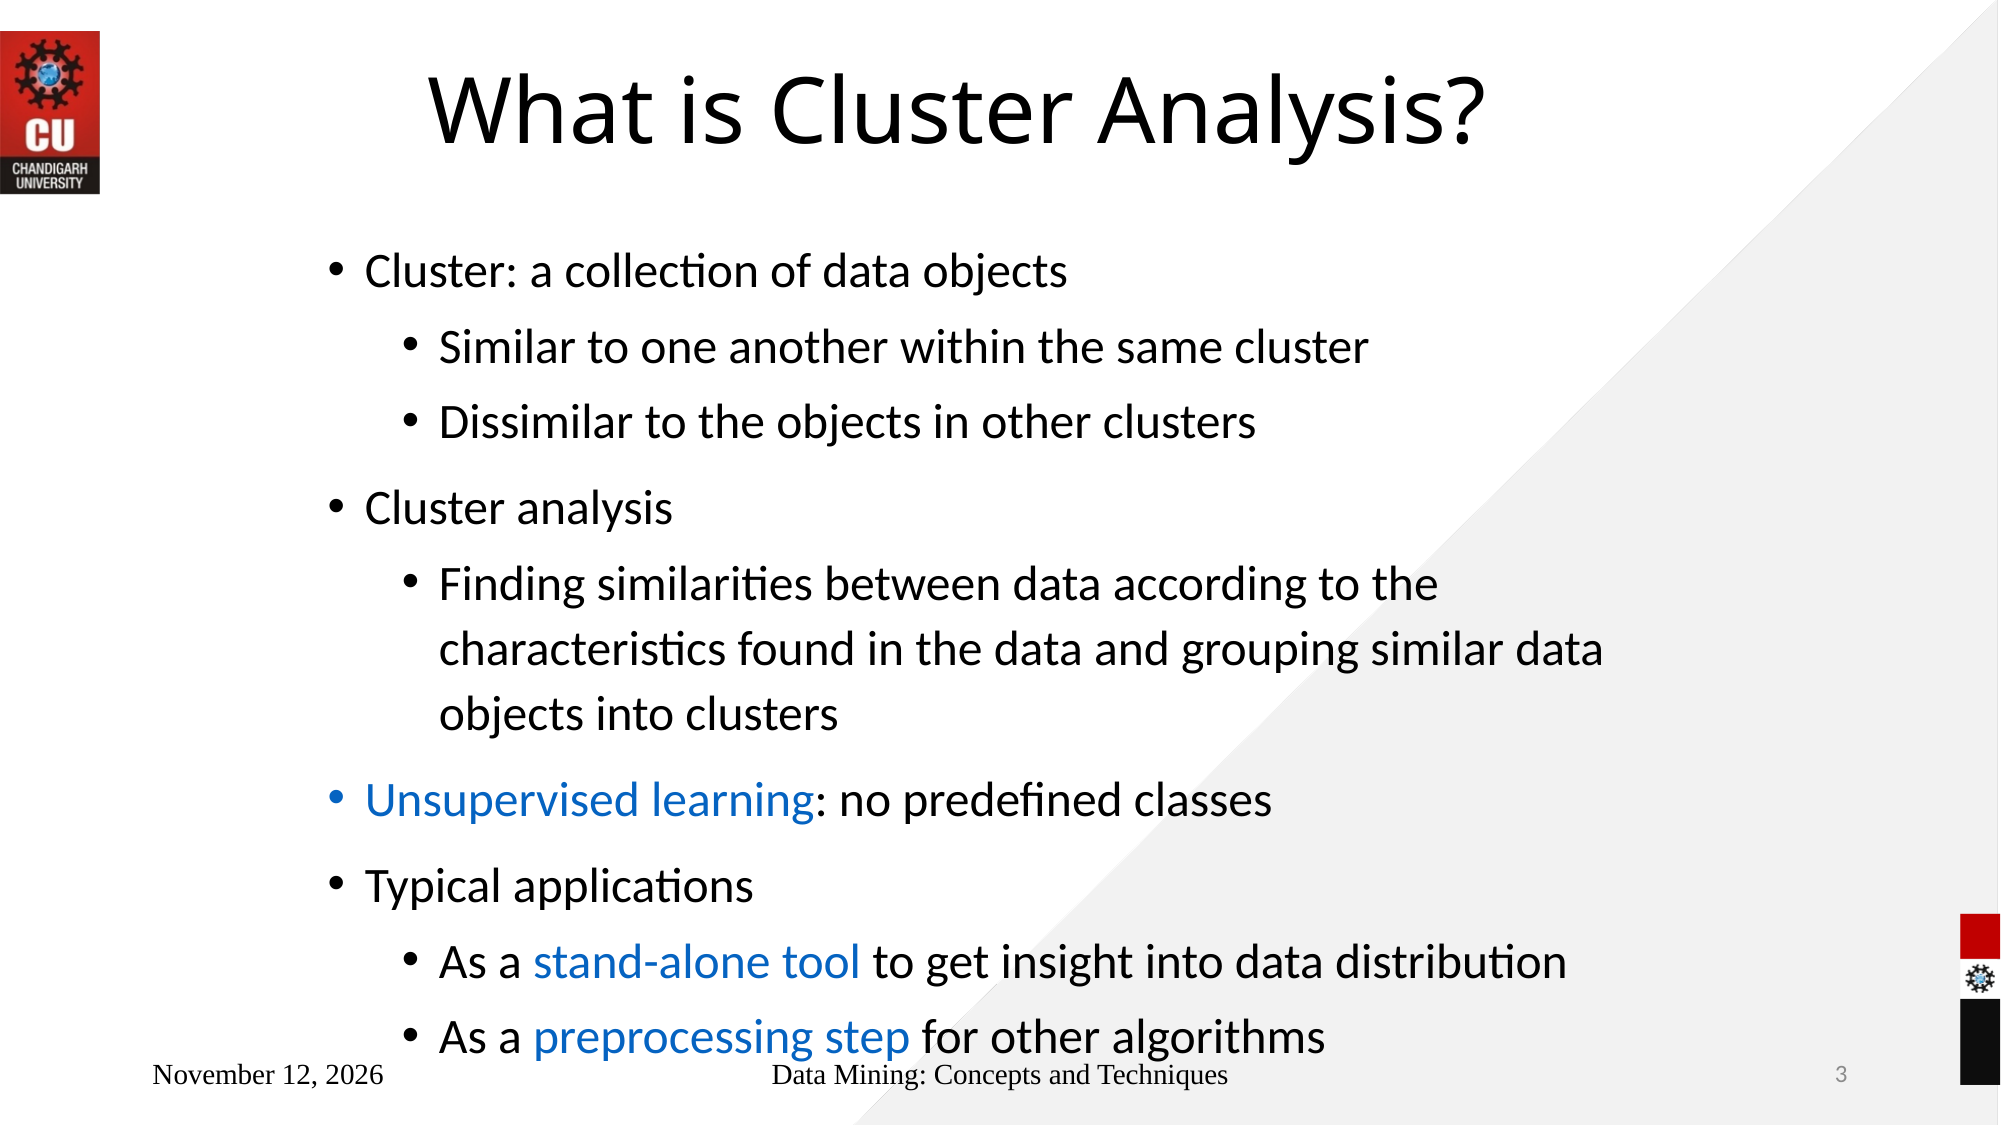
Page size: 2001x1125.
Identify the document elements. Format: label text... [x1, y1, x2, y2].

footer Data Mining: Concepts and Techniques [662, 1075, 1338, 1103]
list Cluster: a collection of data objects Similar to one another within the same cluster Dissimilar to the objects in other clusters Cluster analysis Finding similarities between data according to the characteristics found in the data and grouping similar data objects into clusters Unsupervised learning: no predefined classes Typical applications As a stand-alone tool to get insight into data distribution As a preprocessing step for other algorithms [312, 224, 1713, 1075]
picture [0, 0, 2001, 1125]
title What is Cluster Analysis? [412, 50, 1610, 179]
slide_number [137, 1042, 588, 1103]
slide_number 3 [1412, 1042, 1863, 1103]
